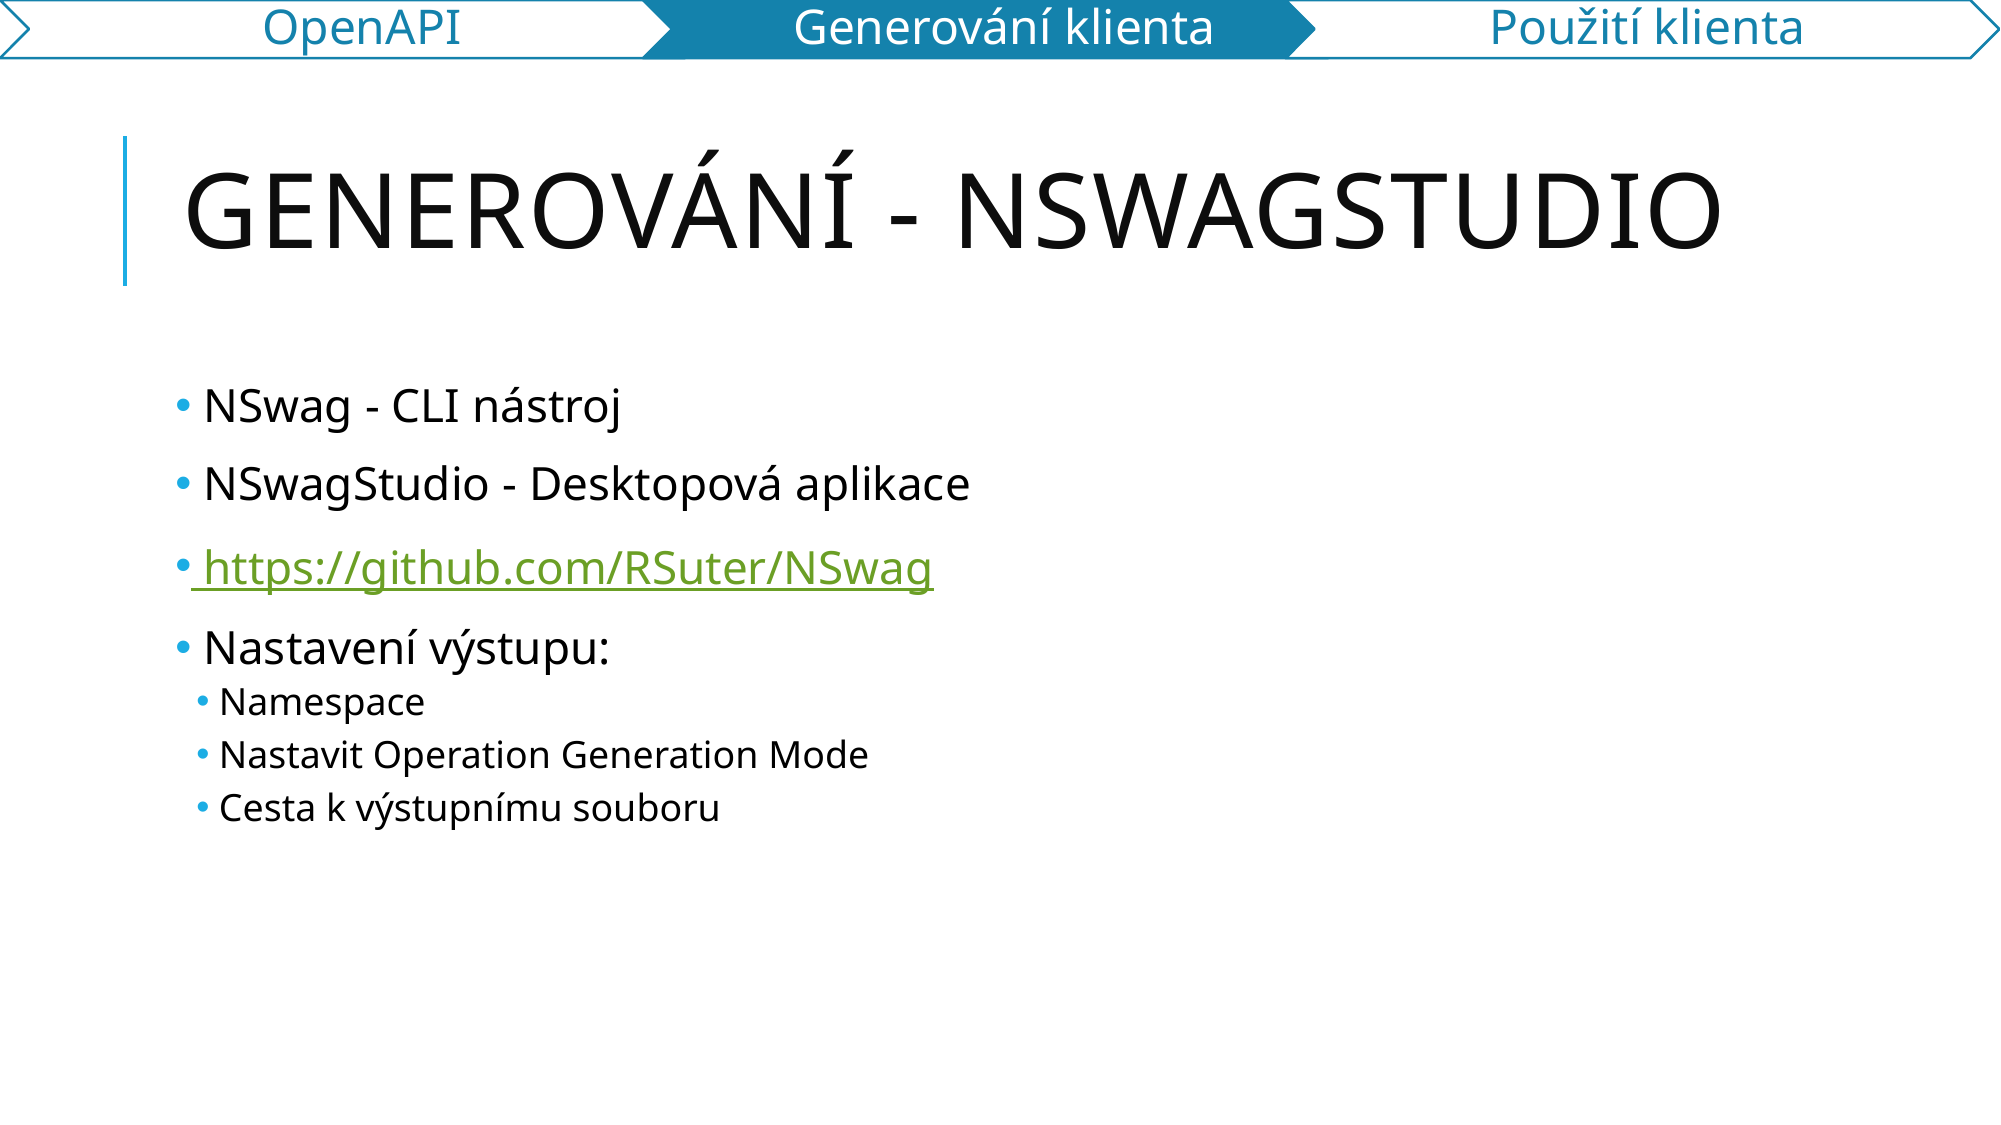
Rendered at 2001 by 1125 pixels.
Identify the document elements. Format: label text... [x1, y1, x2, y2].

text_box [0, 0, 2000, 59]
list NSwag - CLI nástroj NSwagStudio - Desktopová aplikace https://github.com/RSuter/NSwag Nastavení výstupu: Namespace Nastavit Operation Generation Mode Cesta k výstupnímu souboru [168, 375, 1763, 1035]
title Generování - NSwagStudio [168, 96, 1763, 342]
